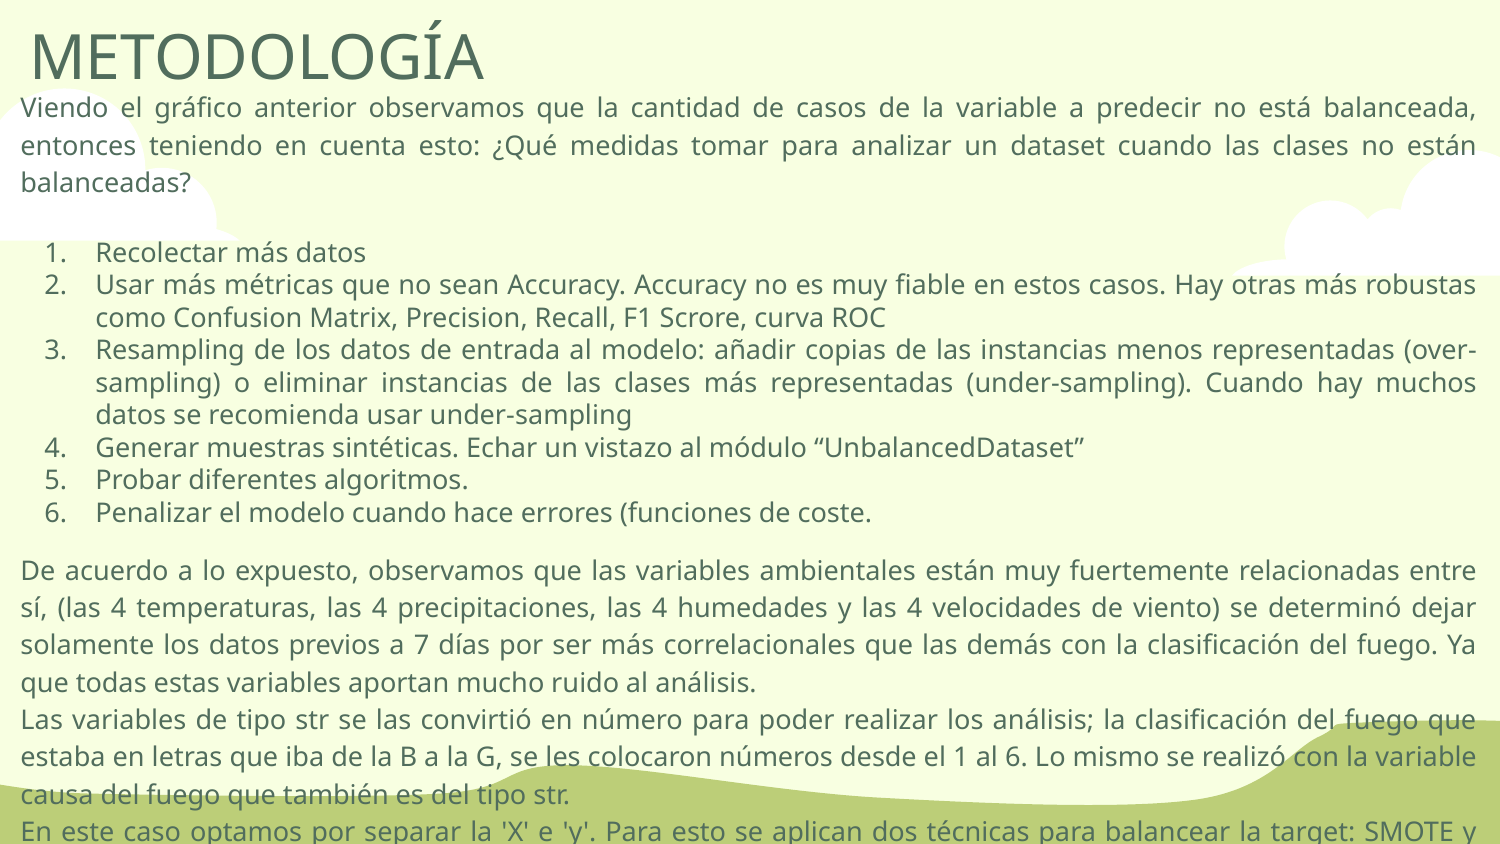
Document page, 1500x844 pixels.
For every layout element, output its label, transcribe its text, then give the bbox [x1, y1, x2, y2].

title METODOLOGÍA [14, 1, 1278, 70]
text_box Viendo el gráfico anterior observamos que la cantidad de casos de la variable a predecir no está balanceada, entonces teniendo en cuenta esto: ¿Qué medidas tomar para analizar un dataset cuando las clases no están balanceadas? Recolectar más datos Usar más métricas que no sean Accuracy. Accuracy no es muy fiable en estos casos. Hay otras más robustas como Confusion Matrix, Precision, Recall, F1 Scrore, curva ROC Resampling de los datos de entrada al modelo: añadir copias de las instancias menos representadas (over-sampling) o eliminar instancias de las clases más representadas (under-sampling). Cuando hay muchos datos se recomienda usar under-sampling Generar muestras sintéticas. Echar un vistazo al módulo “UnbalancedDataset” Probar diferentes algoritmos. Penalizar el modelo cuando hace errores (funciones de coste. De acuerdo a lo expuesto, observamos que las variables ambientales están muy fuertemente relacionadas entre sí, (las 4 temperaturas, las 4 precipitaciones, las 4 humedades y las 4 velocidades de viento) se determinó dejar solamente los datos previos a 7 días por ser más correlacionales que las demás con la clasificación del fuego. Ya que todas estas variables aportan mucho ruido al análisis. Las variables de tipo str se las convirtió en número para poder realizar los análisis; la clasificación del fuego que estaba en letras que iba de la B a la G, se les colocaron números desde el 1 al 6. Lo mismo se realizó con la variable causa del fuego que también es del tipo str. En este caso optamos por separar la 'X' e 'y'. Para esto se aplican dos técnicas para balancear la target: SMOTE y RandomUnderSampler usando la librería 'imblearn'. [5, 70, 1492, 844]
